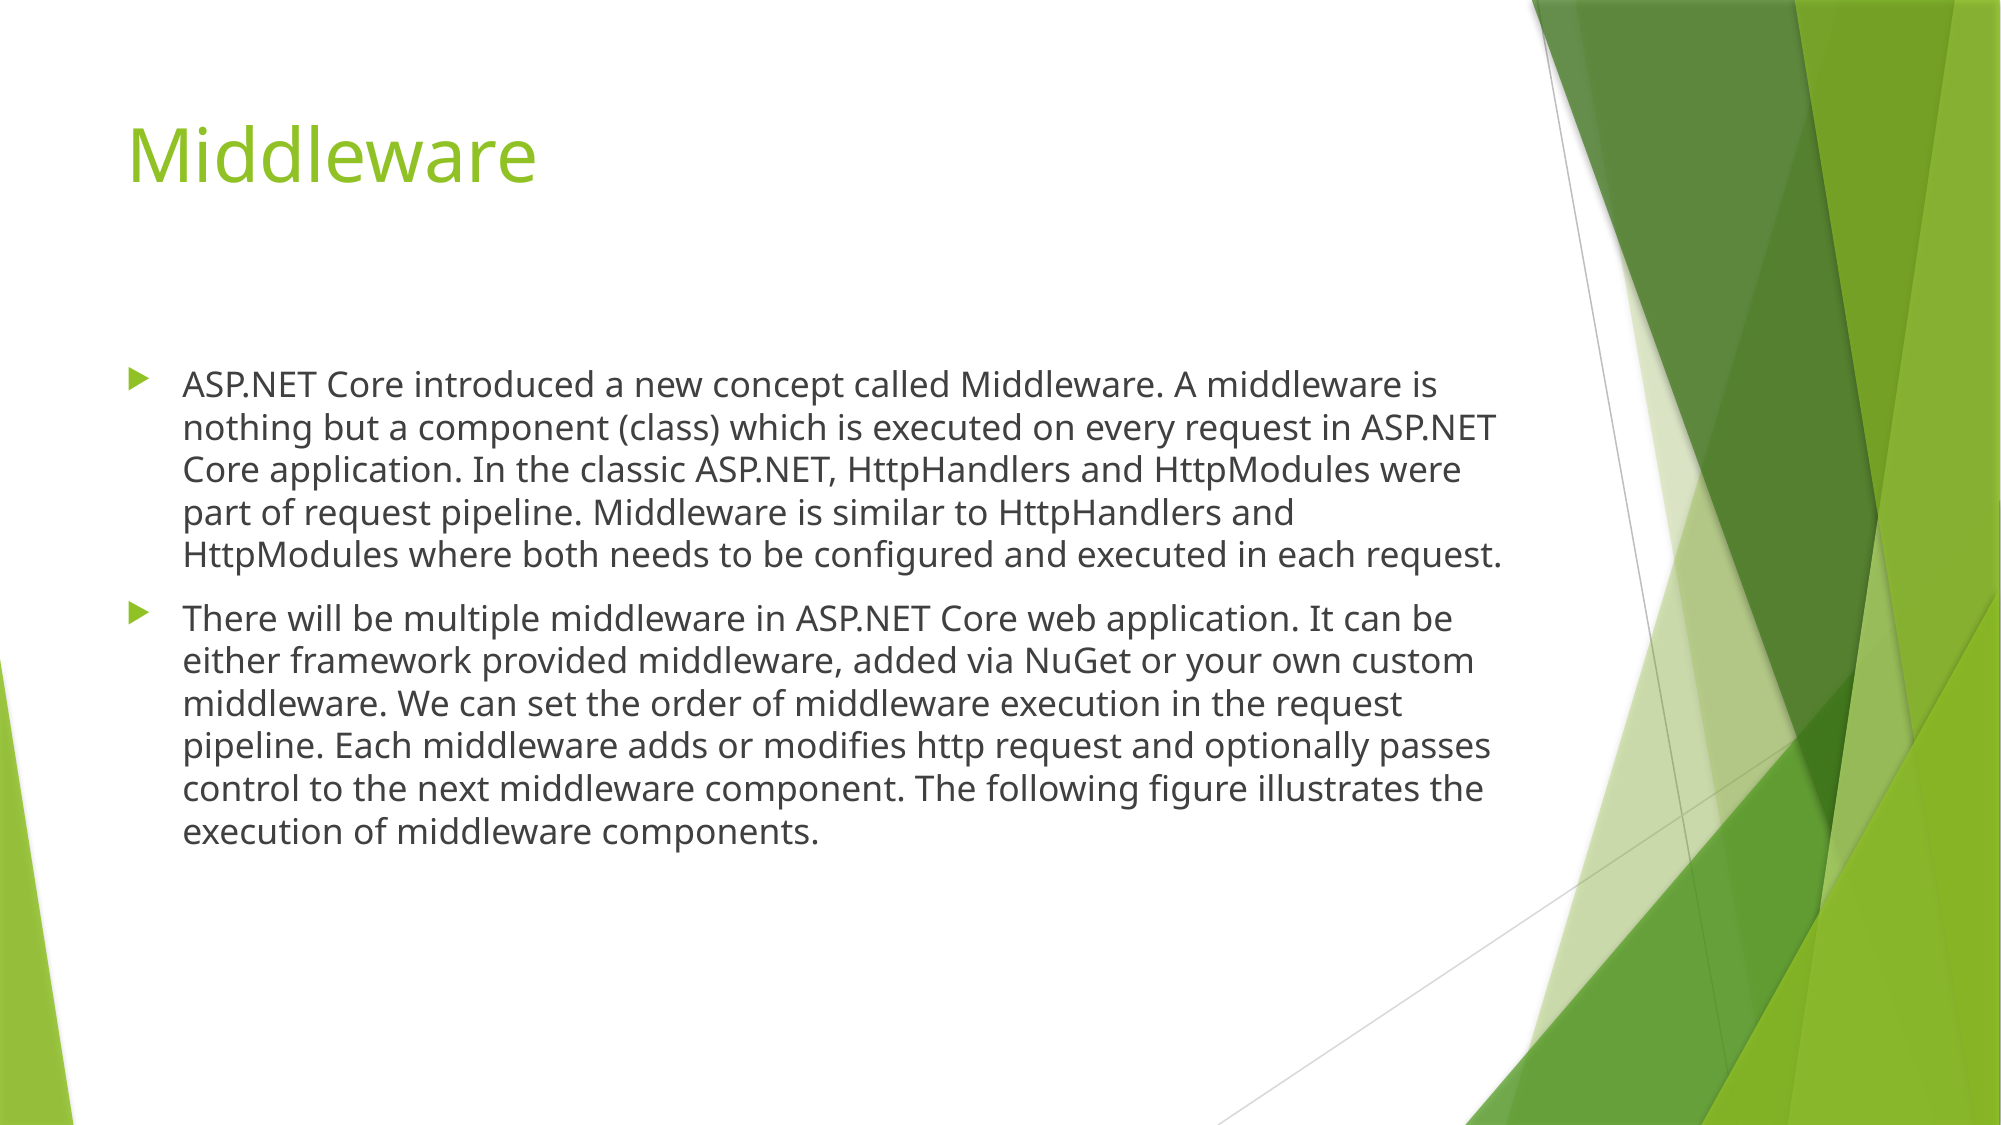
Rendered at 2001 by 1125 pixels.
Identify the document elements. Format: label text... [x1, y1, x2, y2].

title Middleware [111, 99, 1522, 317]
list ASP.NET Core introduced a new concept called Middleware. A middleware is nothing but a component (class) which is executed on every request in ASP.NET Core application. In the classic ASP.NET, HttpHandlers and HttpModules were part of request pipeline. Middleware is similar to HttpHandlers and HttpModules where both needs to be configured and executed in each request. There will be multiple middleware in ASP.NET Core web application. It can be either framework provided middleware, added via NuGet or your own custom middleware. We can set the order of middleware execution in the request pipeline. Each middleware adds or modifies http request and optionally passes control to the next middleware component. The following figure illustrates the execution of middleware components. [111, 354, 1522, 992]
